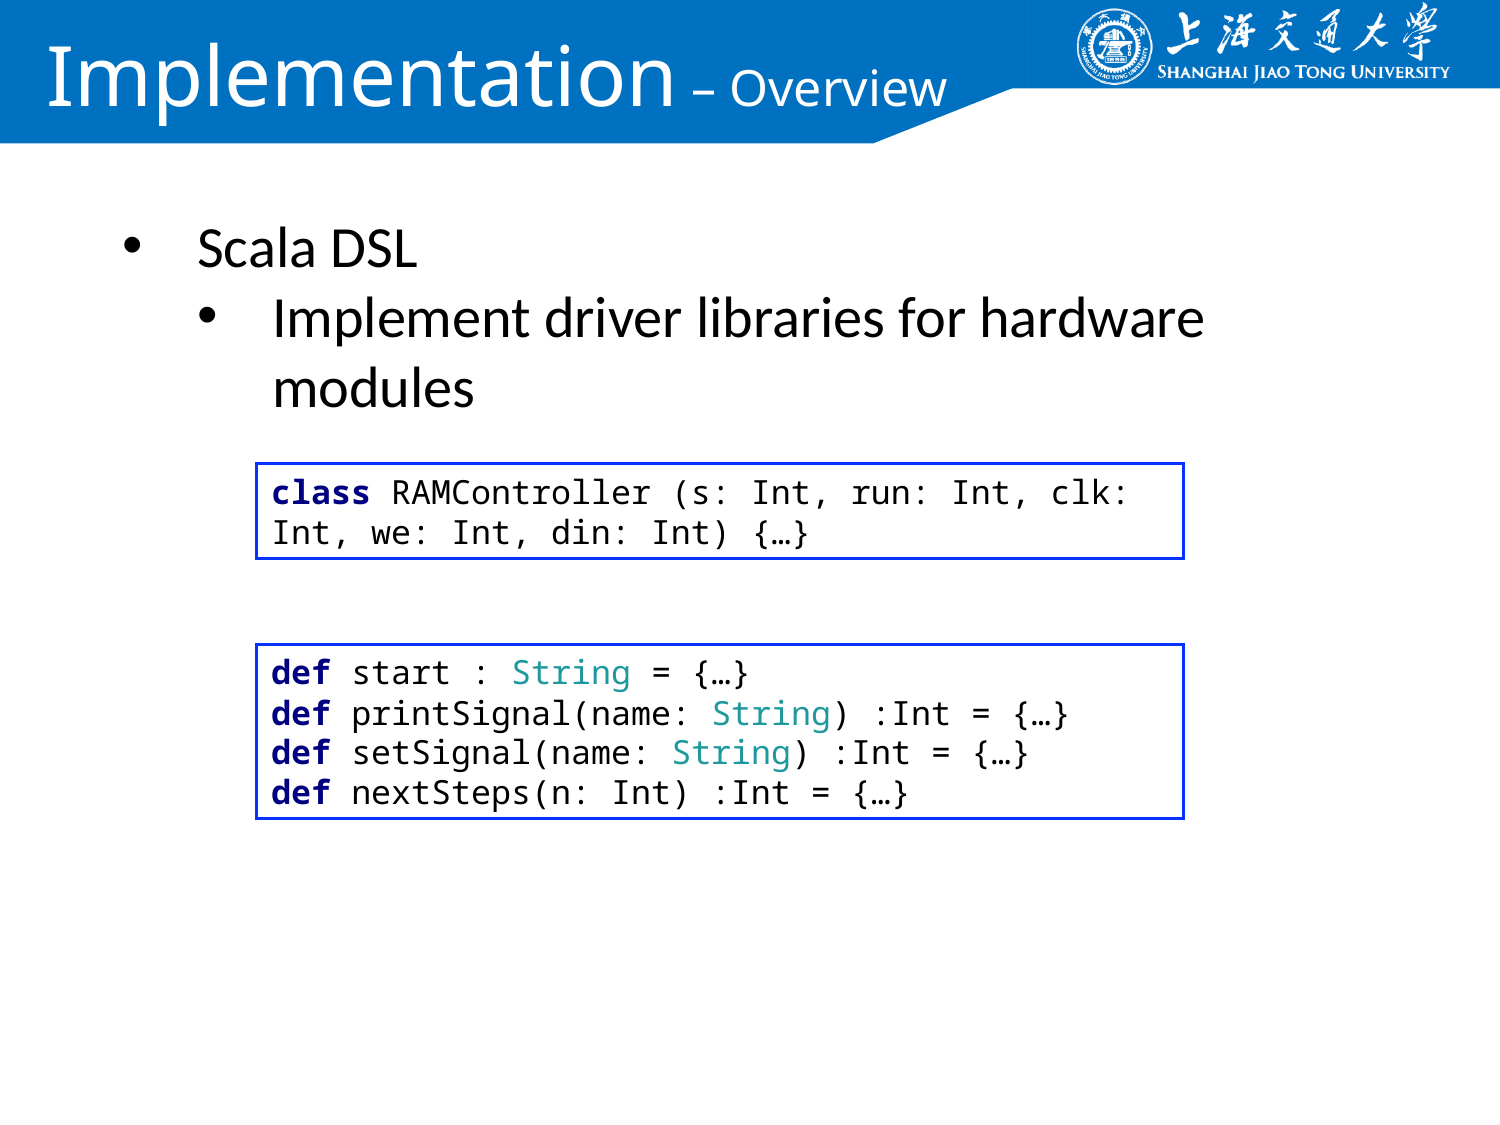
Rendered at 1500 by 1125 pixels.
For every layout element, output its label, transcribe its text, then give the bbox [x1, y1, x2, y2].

text_box class RAMController (s: Int, run: Int, clk: Int, we: Int, din: Int) {…} [256, 463, 1184, 559]
text_box def start : String = {…} def printSignal(name: String) :Int = {…} def setSignal(name: String) :Int = {…} def nextSteps(n: Int) :Int = {…} [256, 644, 1184, 819]
title Implementation – Overview [31, 8, 1060, 151]
text_box Scala DSL Implement driver libraries for hardware modules [107, 202, 1401, 937]
picture [1027, 0, 1500, 92]
